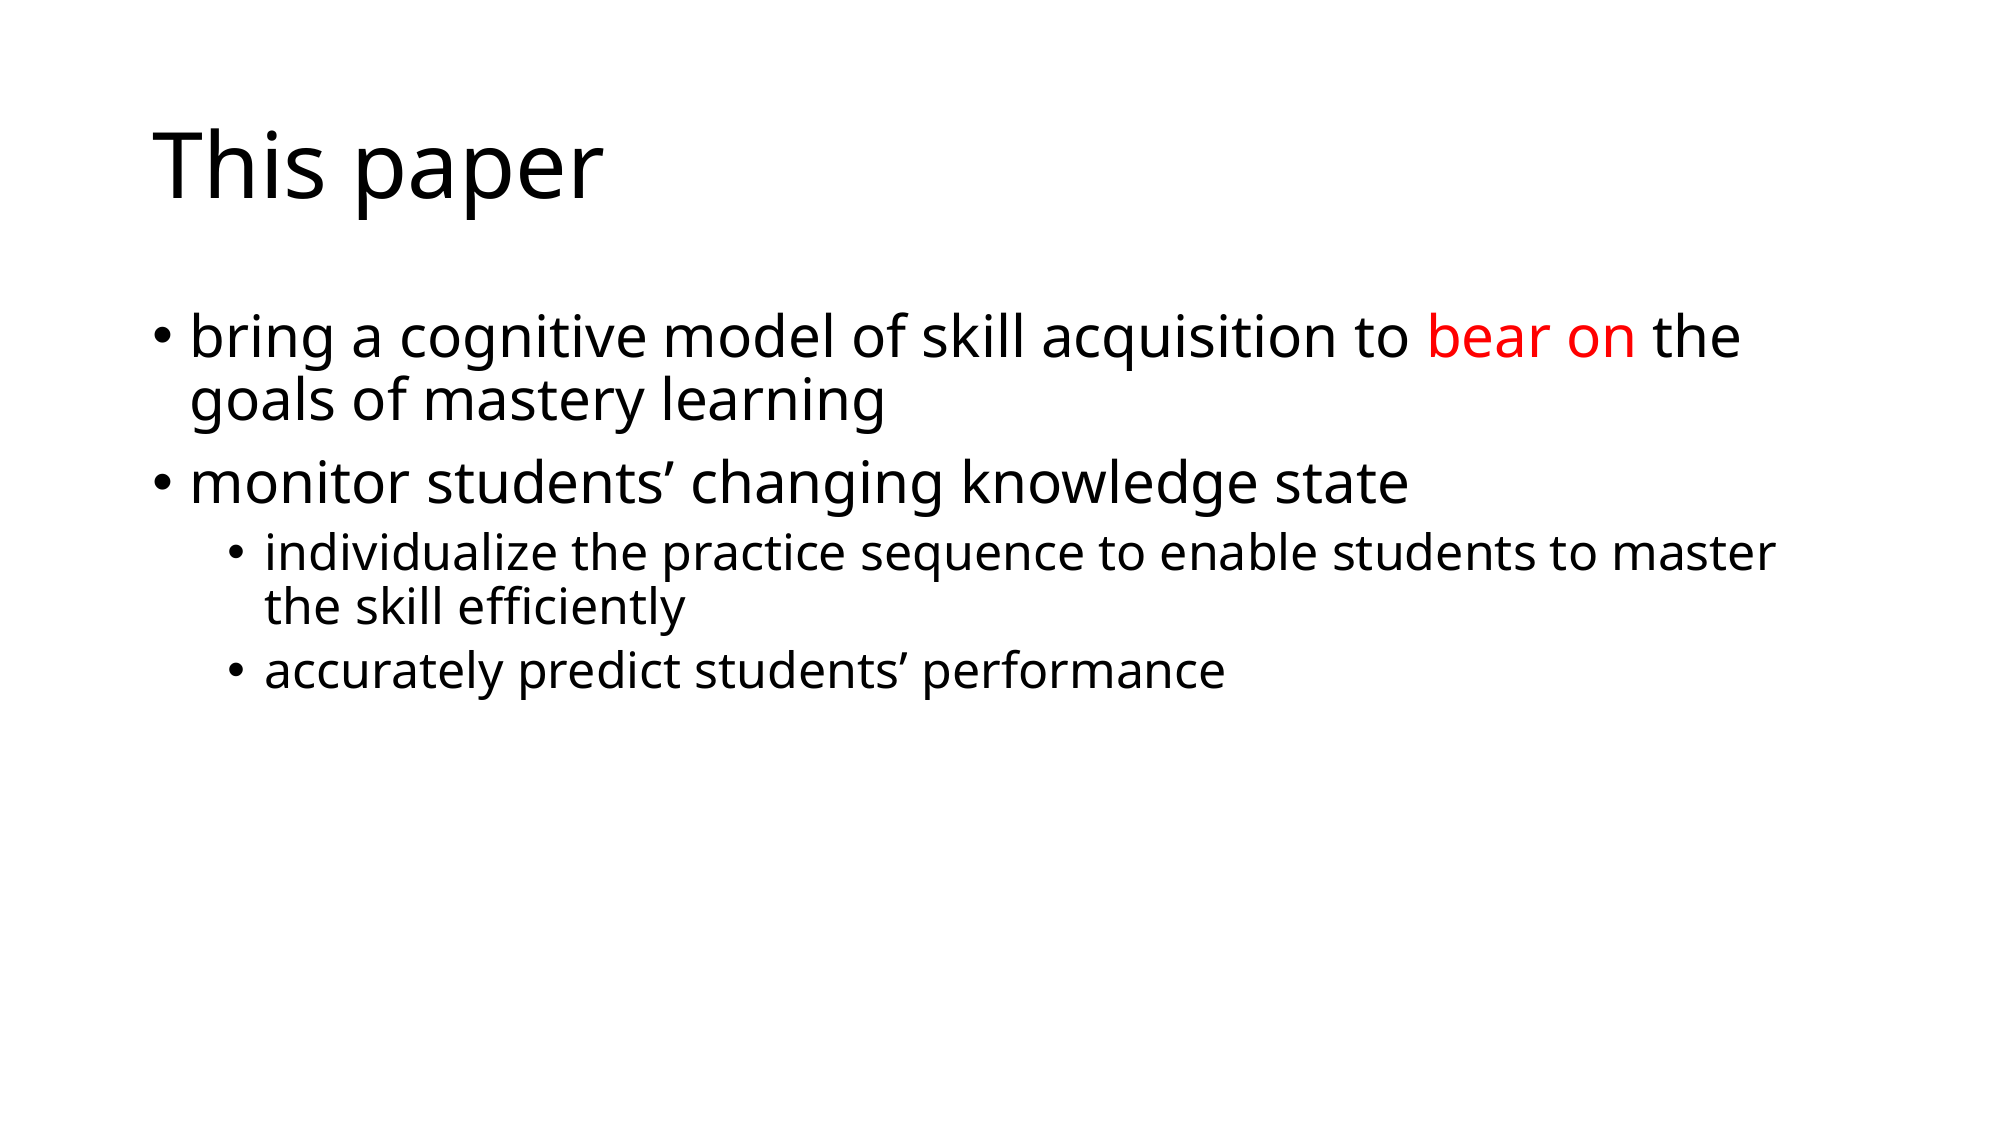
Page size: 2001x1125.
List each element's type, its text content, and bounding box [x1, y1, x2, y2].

title This paper [137, 59, 1863, 278]
list bring a cognitive model of skill acquisition to bear on the goals of mastery learning monitor students’ changing knowledge state individualize the practice sequence to enable students to master the skill efficiently accurately predict students’ performance [137, 299, 1863, 1014]
